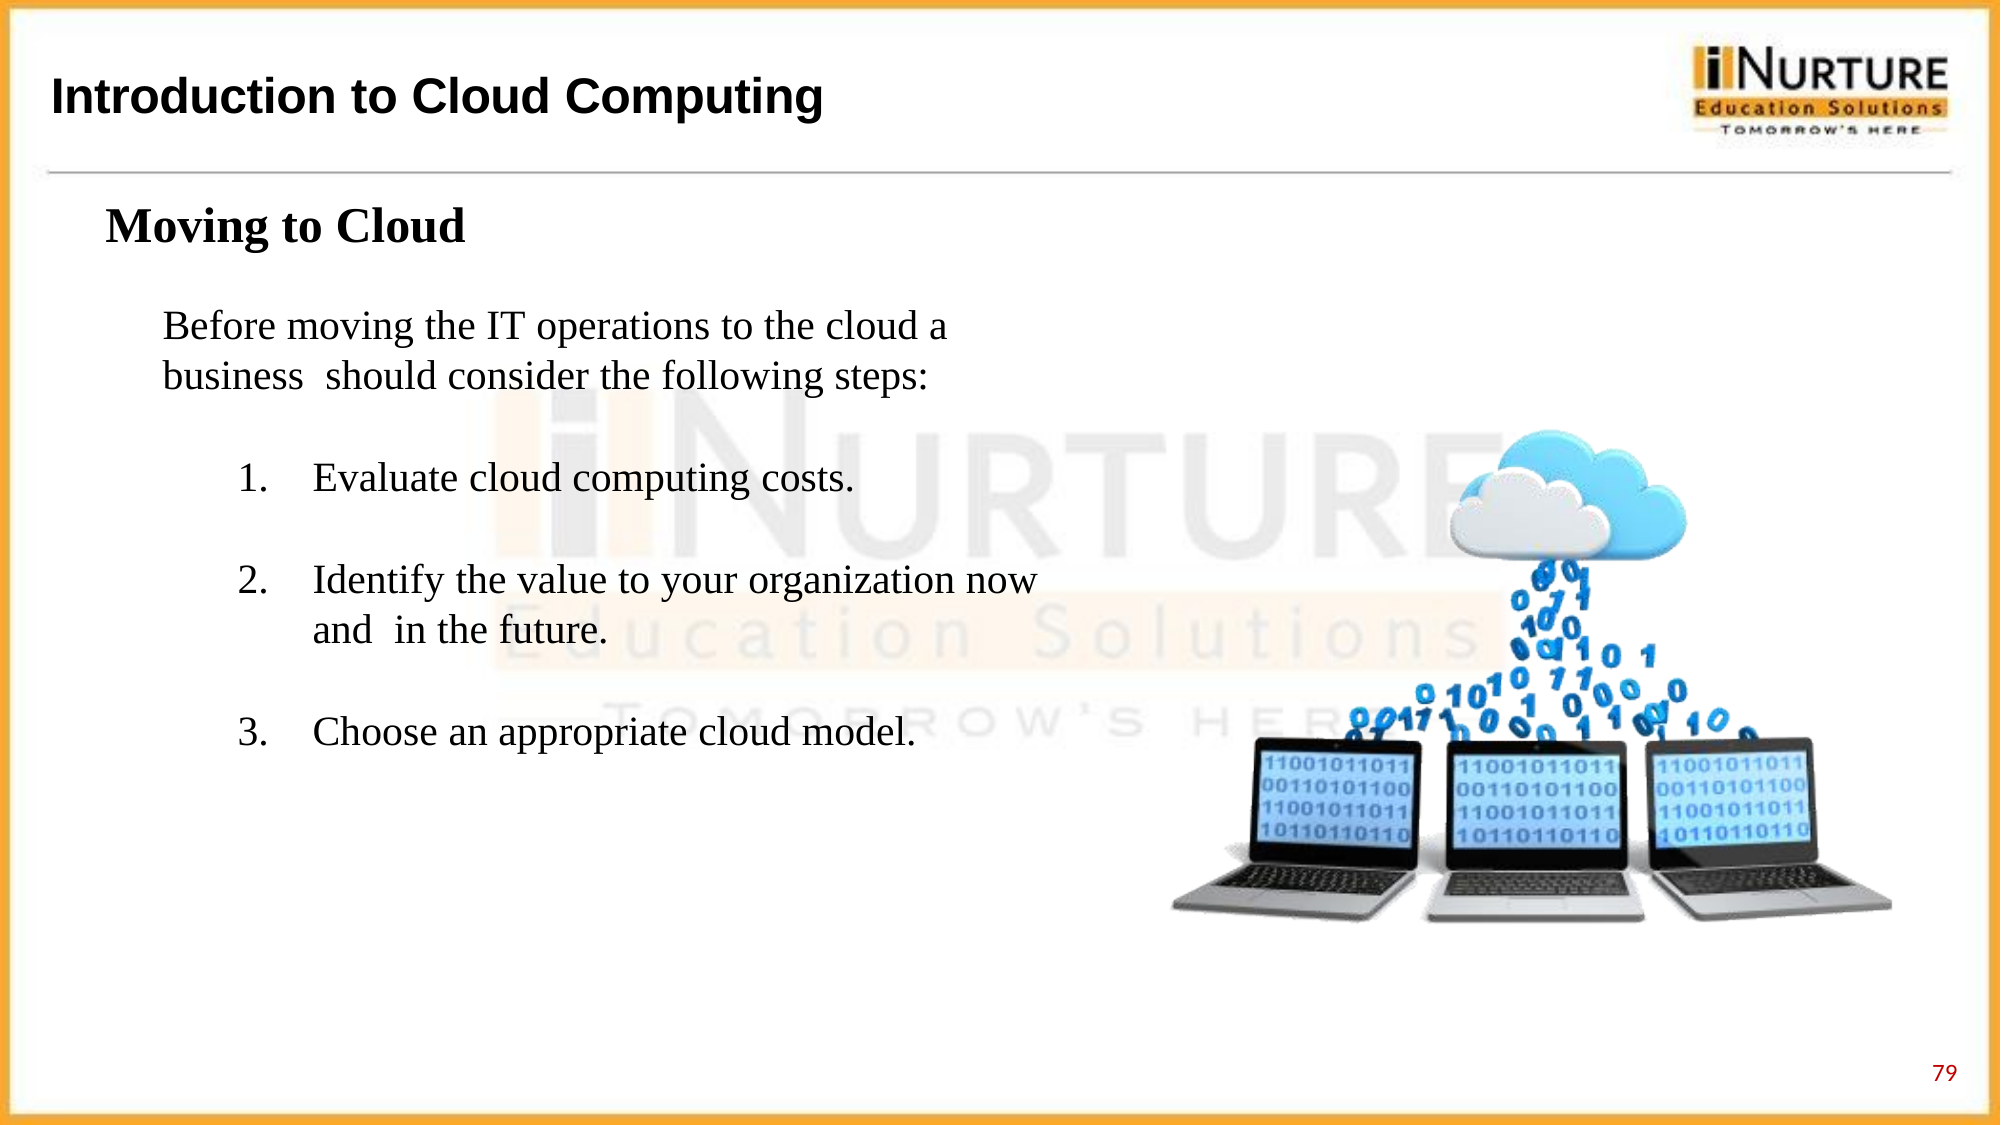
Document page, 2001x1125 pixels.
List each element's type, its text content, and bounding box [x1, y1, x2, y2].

slide_number 49 [1925, 1060, 1964, 1125]
picture [0, 0, 2000, 1125]
text_box Moving to Cloud Before moving the IT operations to the cloud a business should consider the following steps: Evaluate cloud computing costs. Identify the value to your organization now and in the future. Choose an appropriate cloud model. [103, 190, 1108, 755]
title Introduction to Cloud Computing [48, 61, 825, 251]
